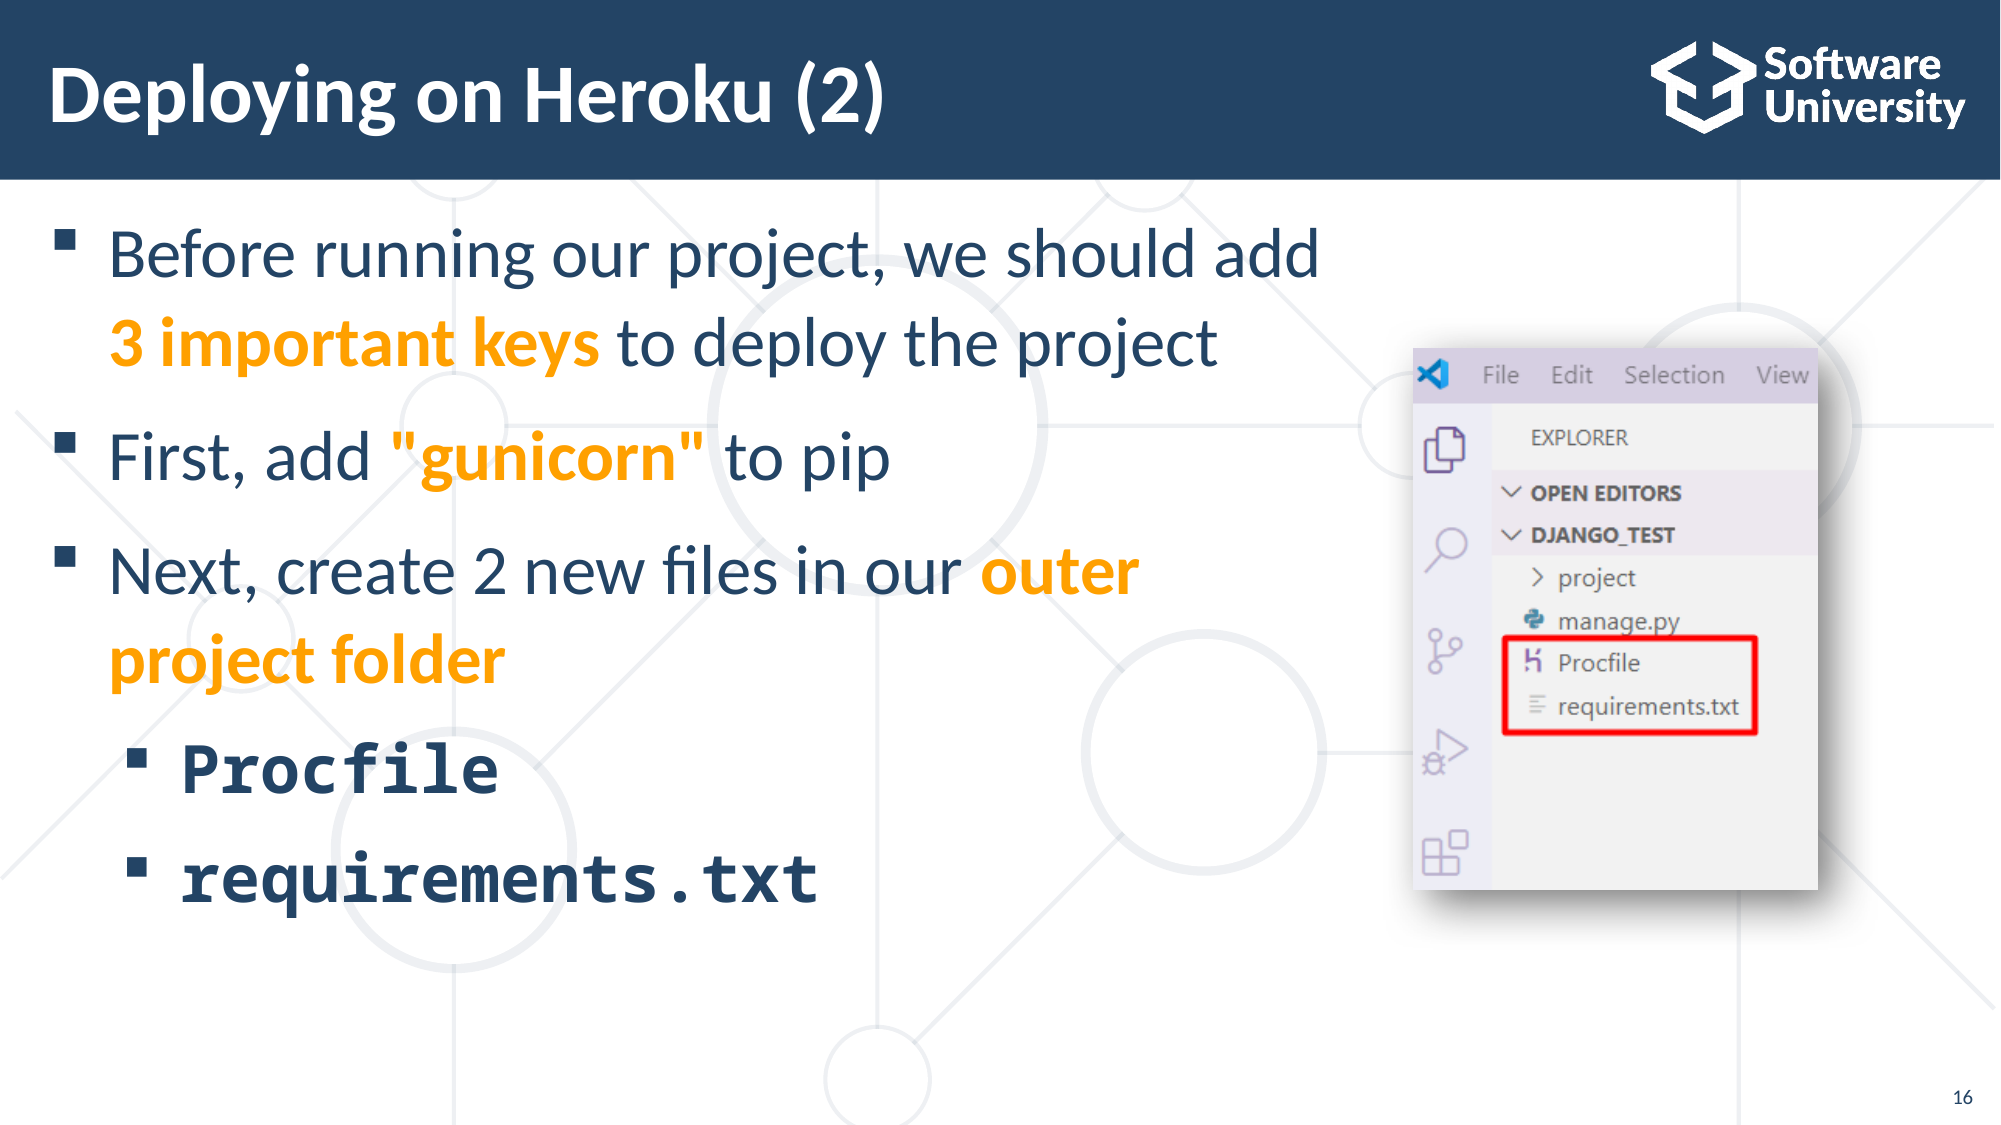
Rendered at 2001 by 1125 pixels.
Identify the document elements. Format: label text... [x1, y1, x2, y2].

picture [1413, 348, 1818, 891]
slide_number 16 [1927, 1067, 1989, 1117]
list Before running our project, we should add 3 important keys to deploy the project First, add "gunicorn" to pip Next, create 2 new files in our outer project folder Procfile requirements.txt [31, 196, 1377, 1104]
picture [1651, 41, 1966, 134]
title Deploying on Heroku (2) [31, 16, 1625, 162]
